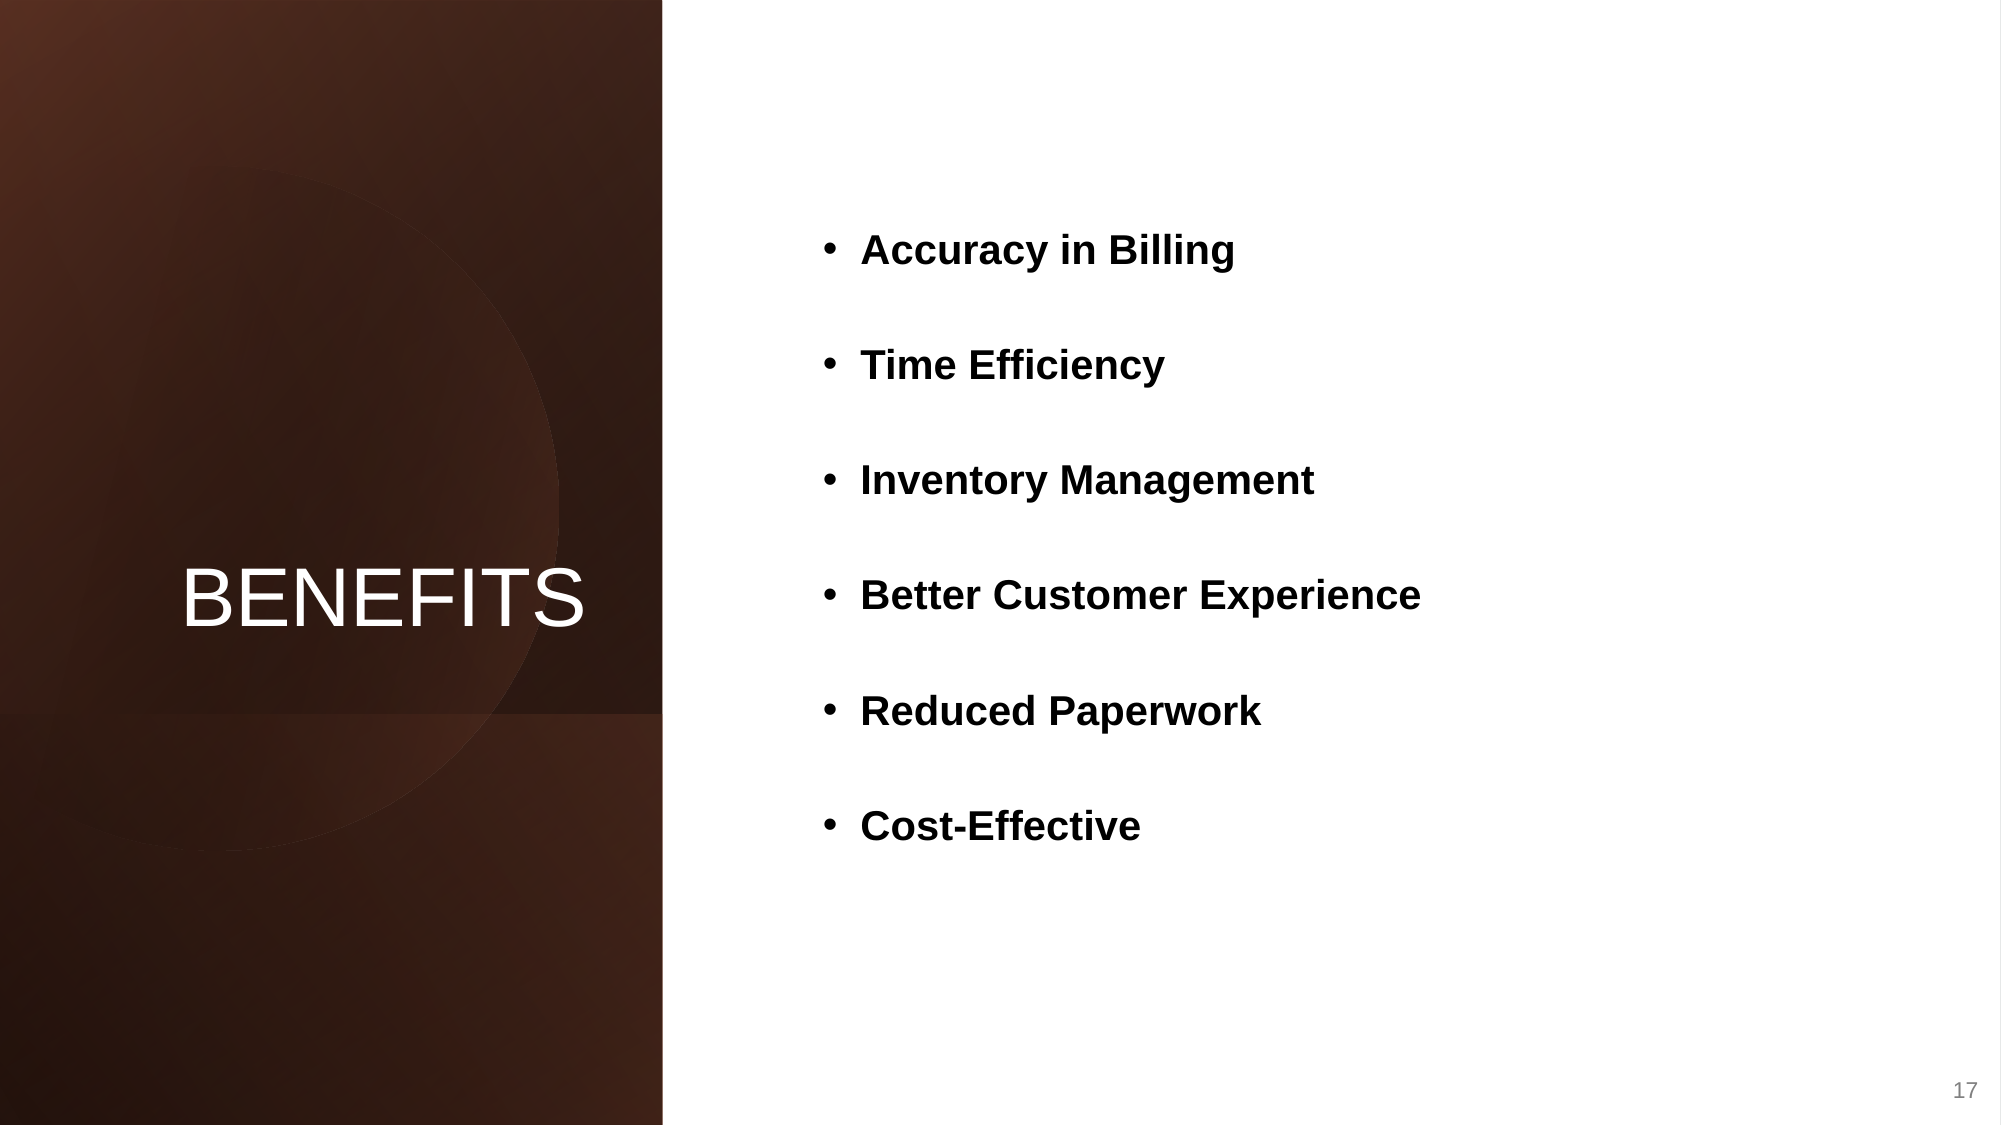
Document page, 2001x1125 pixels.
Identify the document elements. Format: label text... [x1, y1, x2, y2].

list Accuracy in Billing Time Efficiency Inventory Management Better Customer Experience Reduced Paperwork Cost-Effective [789, 106, 1865, 1017]
slide_number 17 [1920, 1058, 1994, 1119]
text_box [0, 0, 663, 1124]
title benefits [76, 96, 602, 652]
text_box [663, 0, 2000, 1125]
